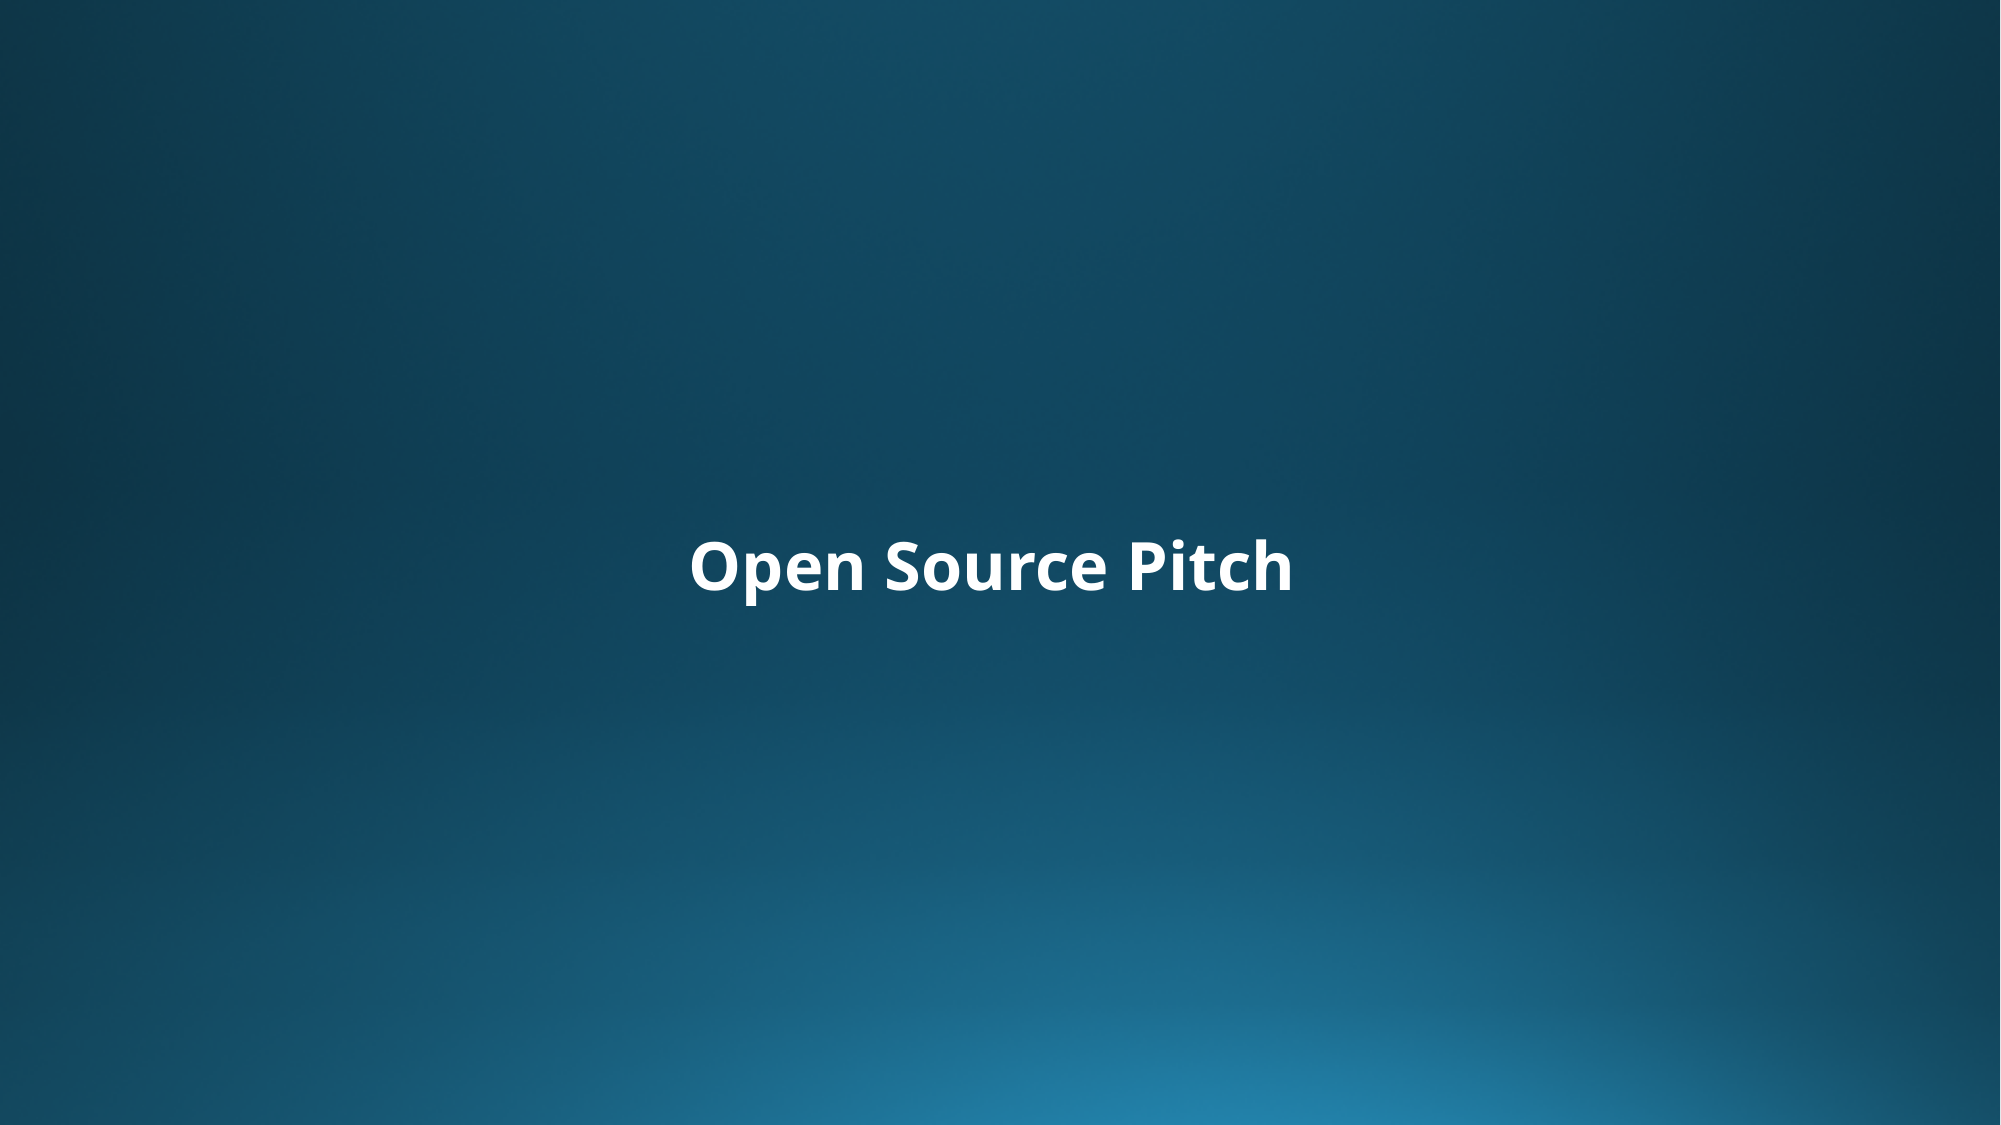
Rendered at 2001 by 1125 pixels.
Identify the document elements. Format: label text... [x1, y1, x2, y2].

text_box Open Source Pitch [79, 440, 1906, 606]
picture [0, 0, 2001, 1125]
